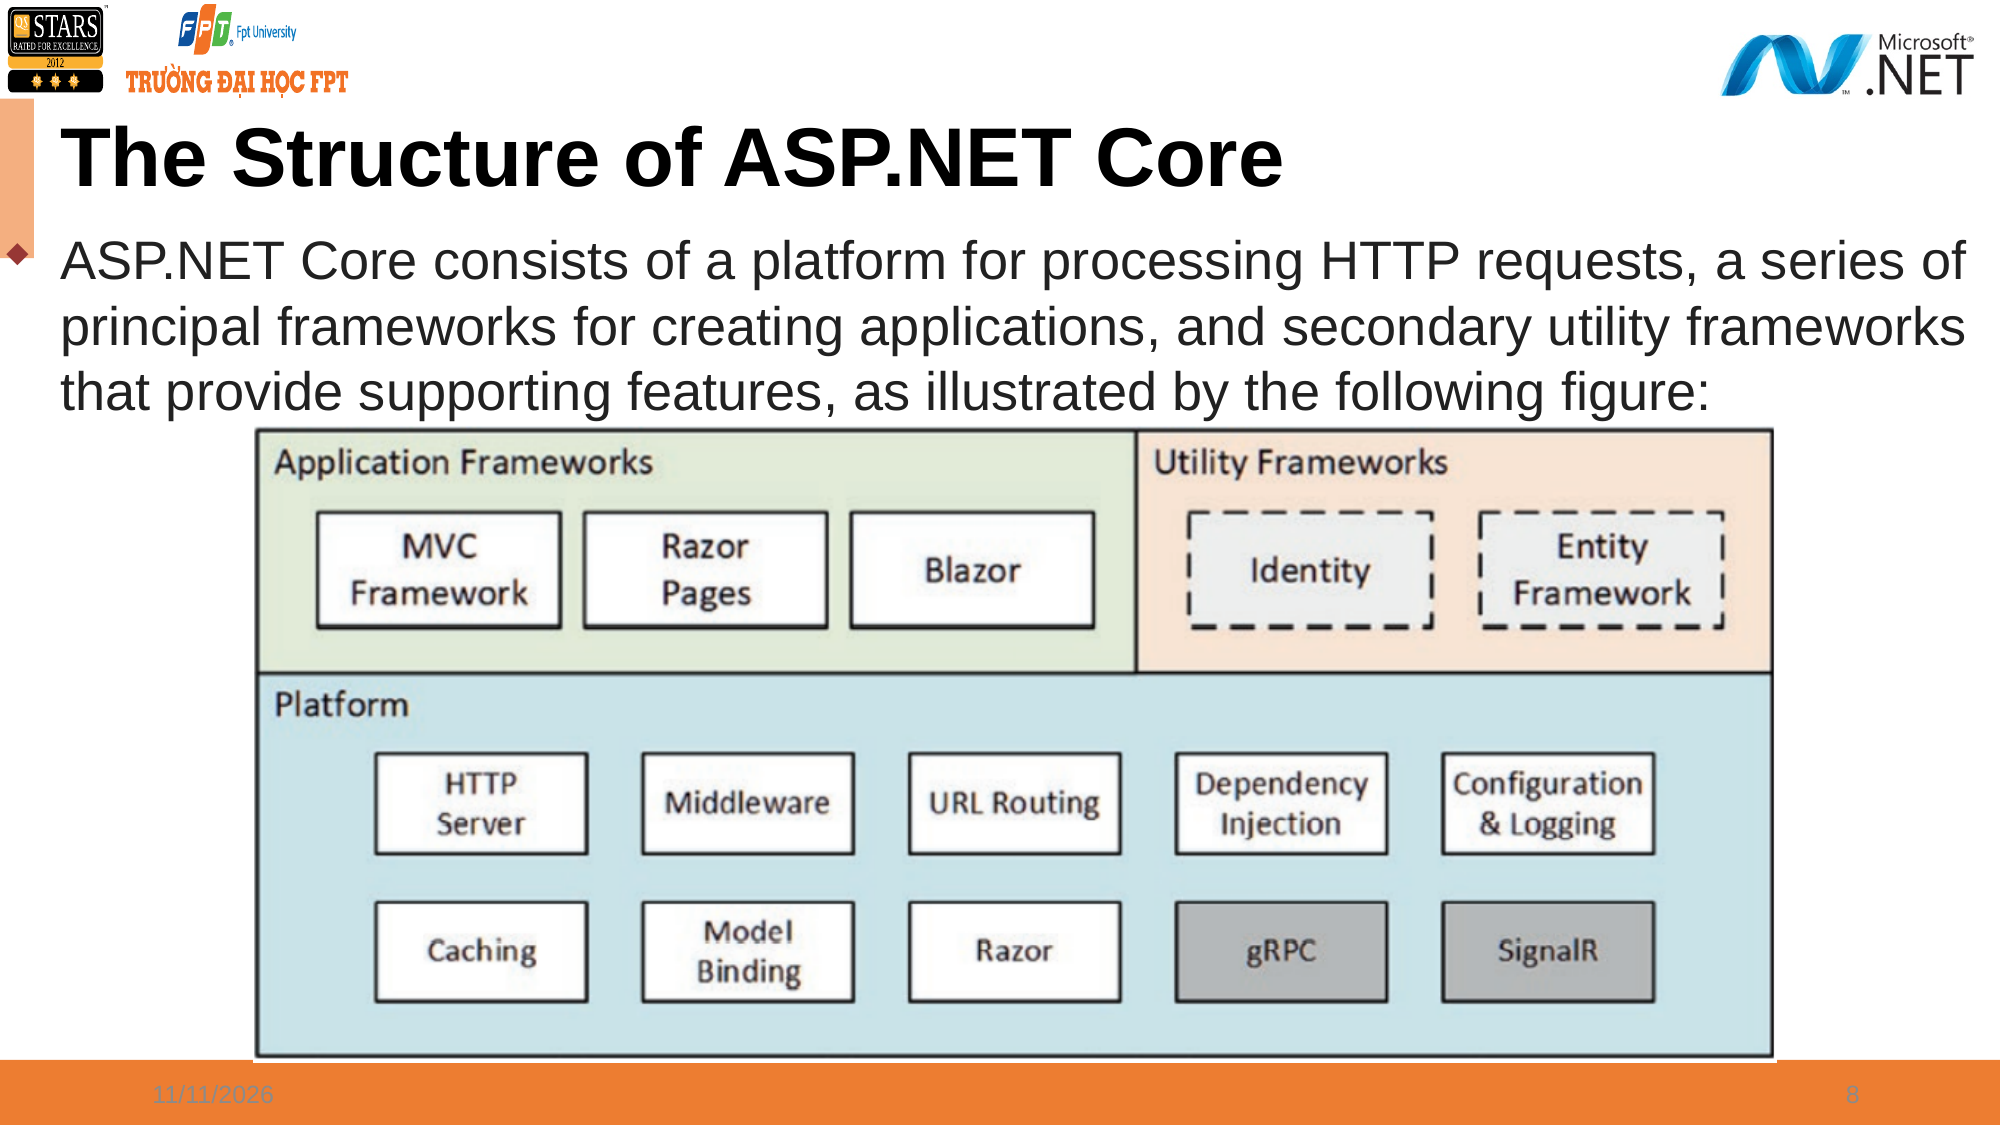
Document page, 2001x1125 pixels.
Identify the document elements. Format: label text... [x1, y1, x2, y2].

slide_number 8 [1424, 1063, 1875, 1123]
picture [1685, 0, 2001, 129]
text_box ASP.NET Core consists of a platform for processing HTTP requests, a series of principal frameworks for creating applications, and secondary utility frameworks that provide supporting features, as illustrated by the following figure: [0, 218, 1985, 429]
title The Structure of ASP.NET Core [45, 112, 1890, 208]
picture [253, 422, 1777, 1064]
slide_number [137, 1063, 588, 1123]
